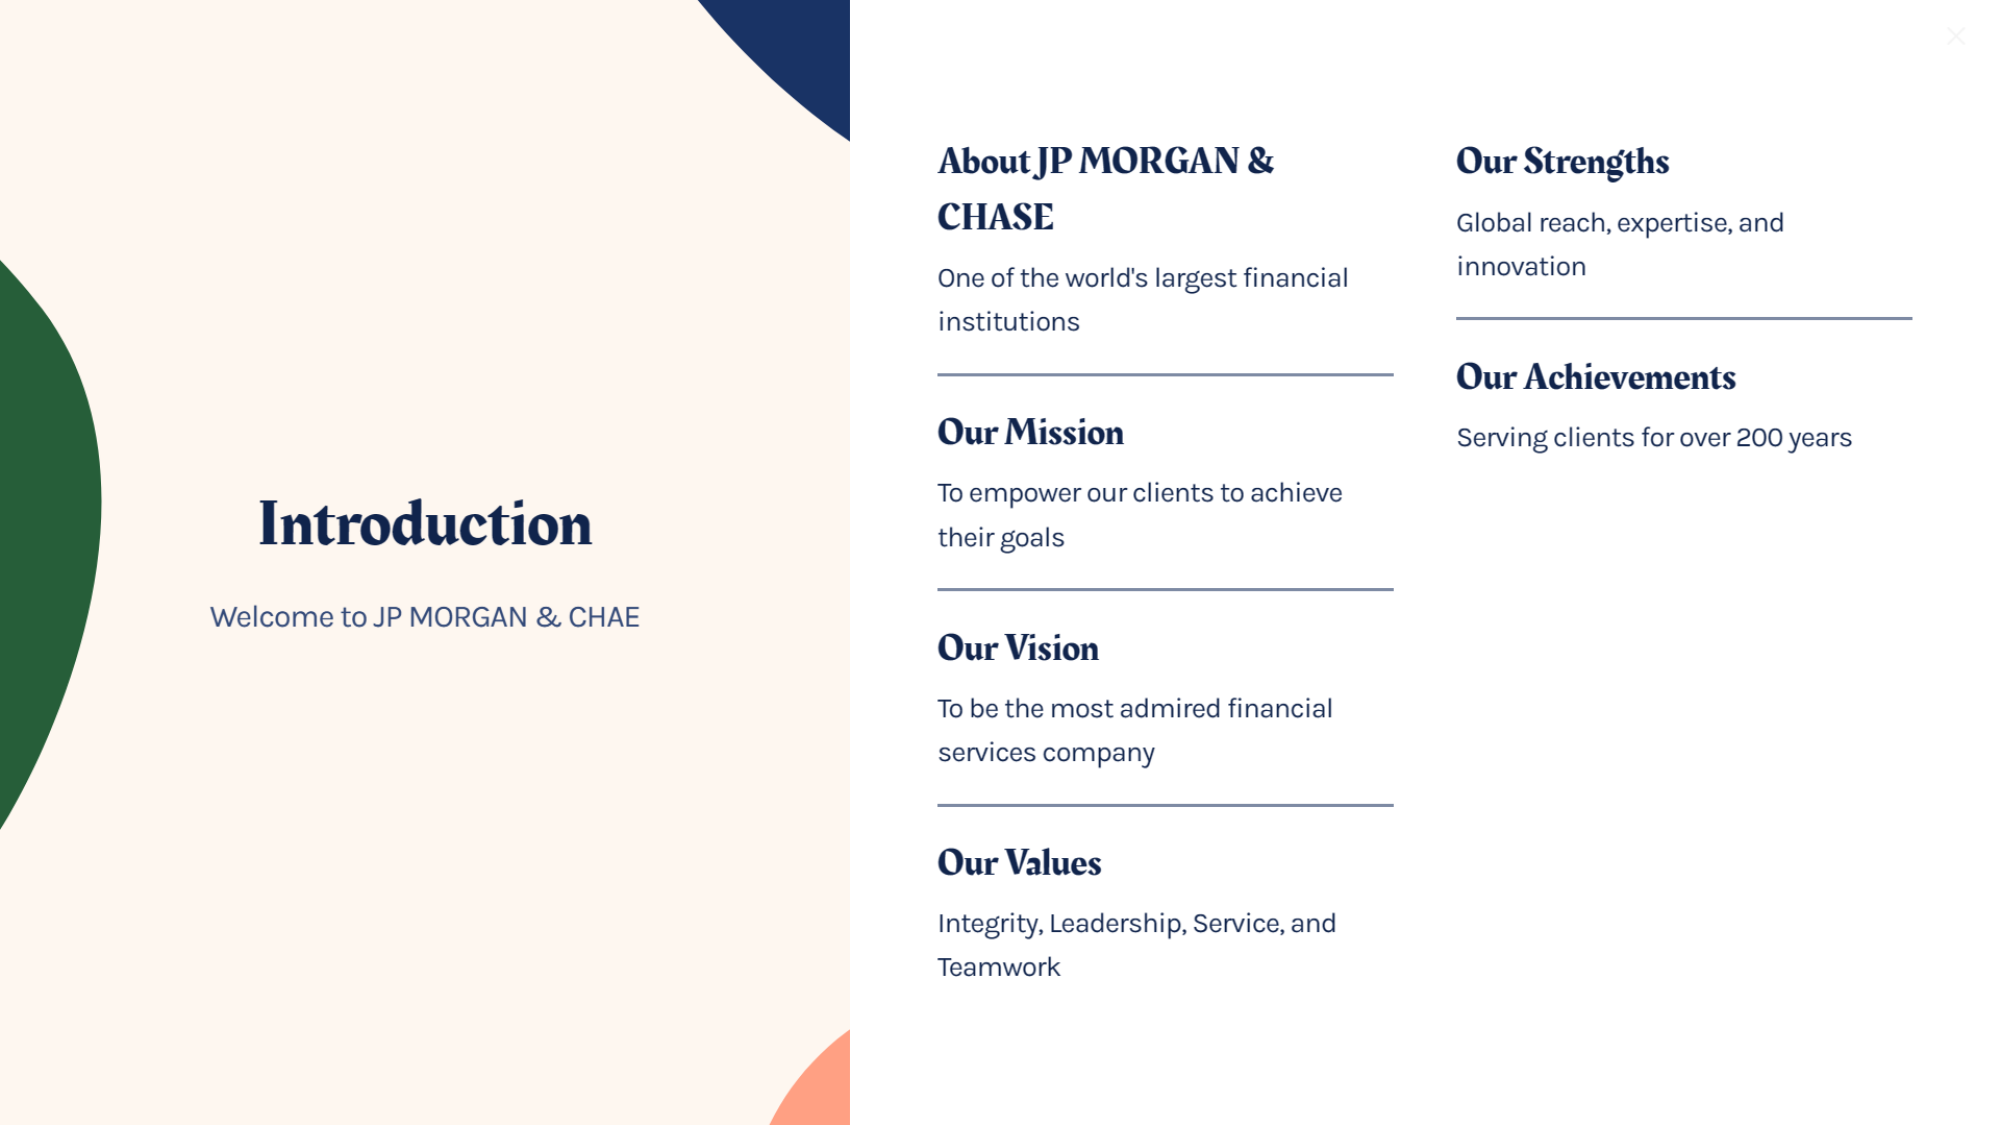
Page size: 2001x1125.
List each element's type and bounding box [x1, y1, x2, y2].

list [0, 0, 2000, 1125]
